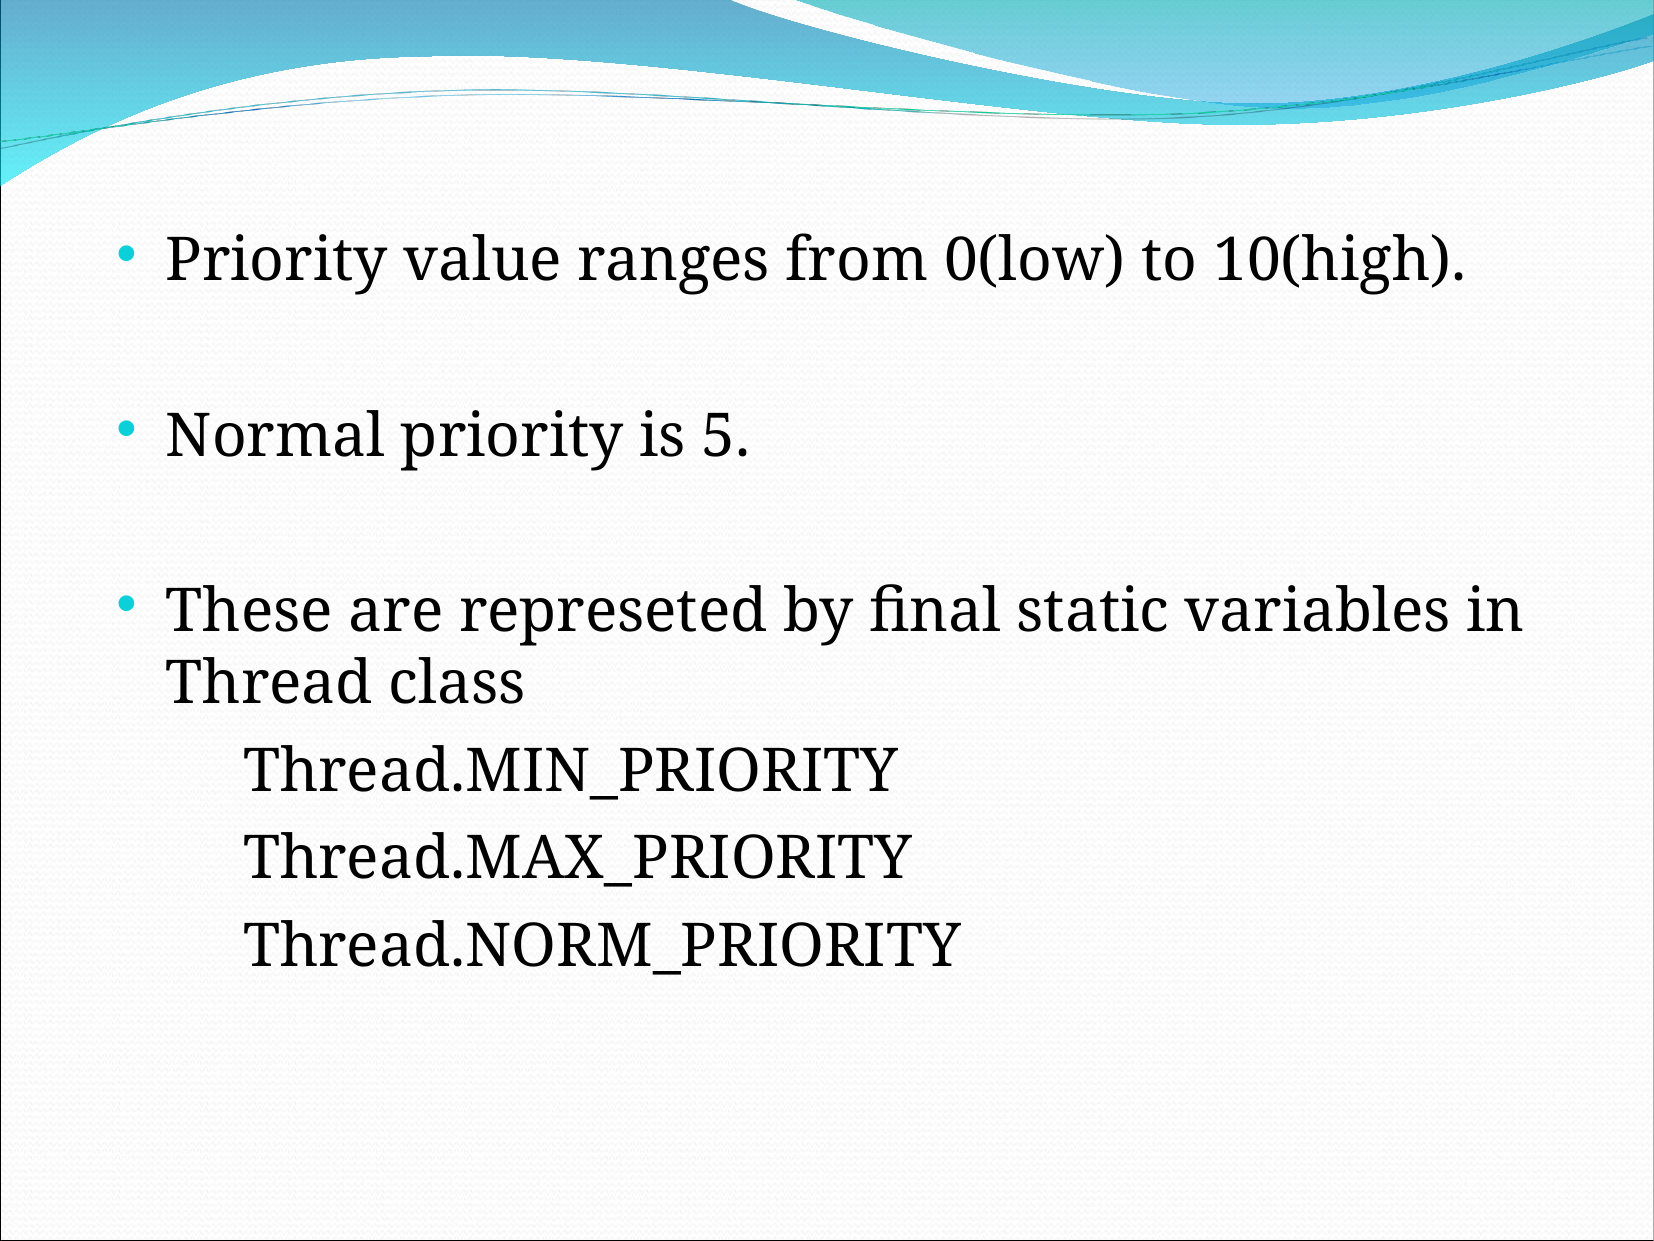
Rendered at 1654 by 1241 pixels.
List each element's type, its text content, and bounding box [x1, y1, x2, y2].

text_box [82, 43, 1571, 124]
picture [0, 0, 1654, 1241]
text_box Priority value ranges from 0(low) to 10(high). Normal priority is 5. These are represeted by final static variables in Thread class Thread.MIN_PRIORITY Thread.MAX_PRIORITY Thread.NORM_PRIORITY [82, 124, 1571, 844]
